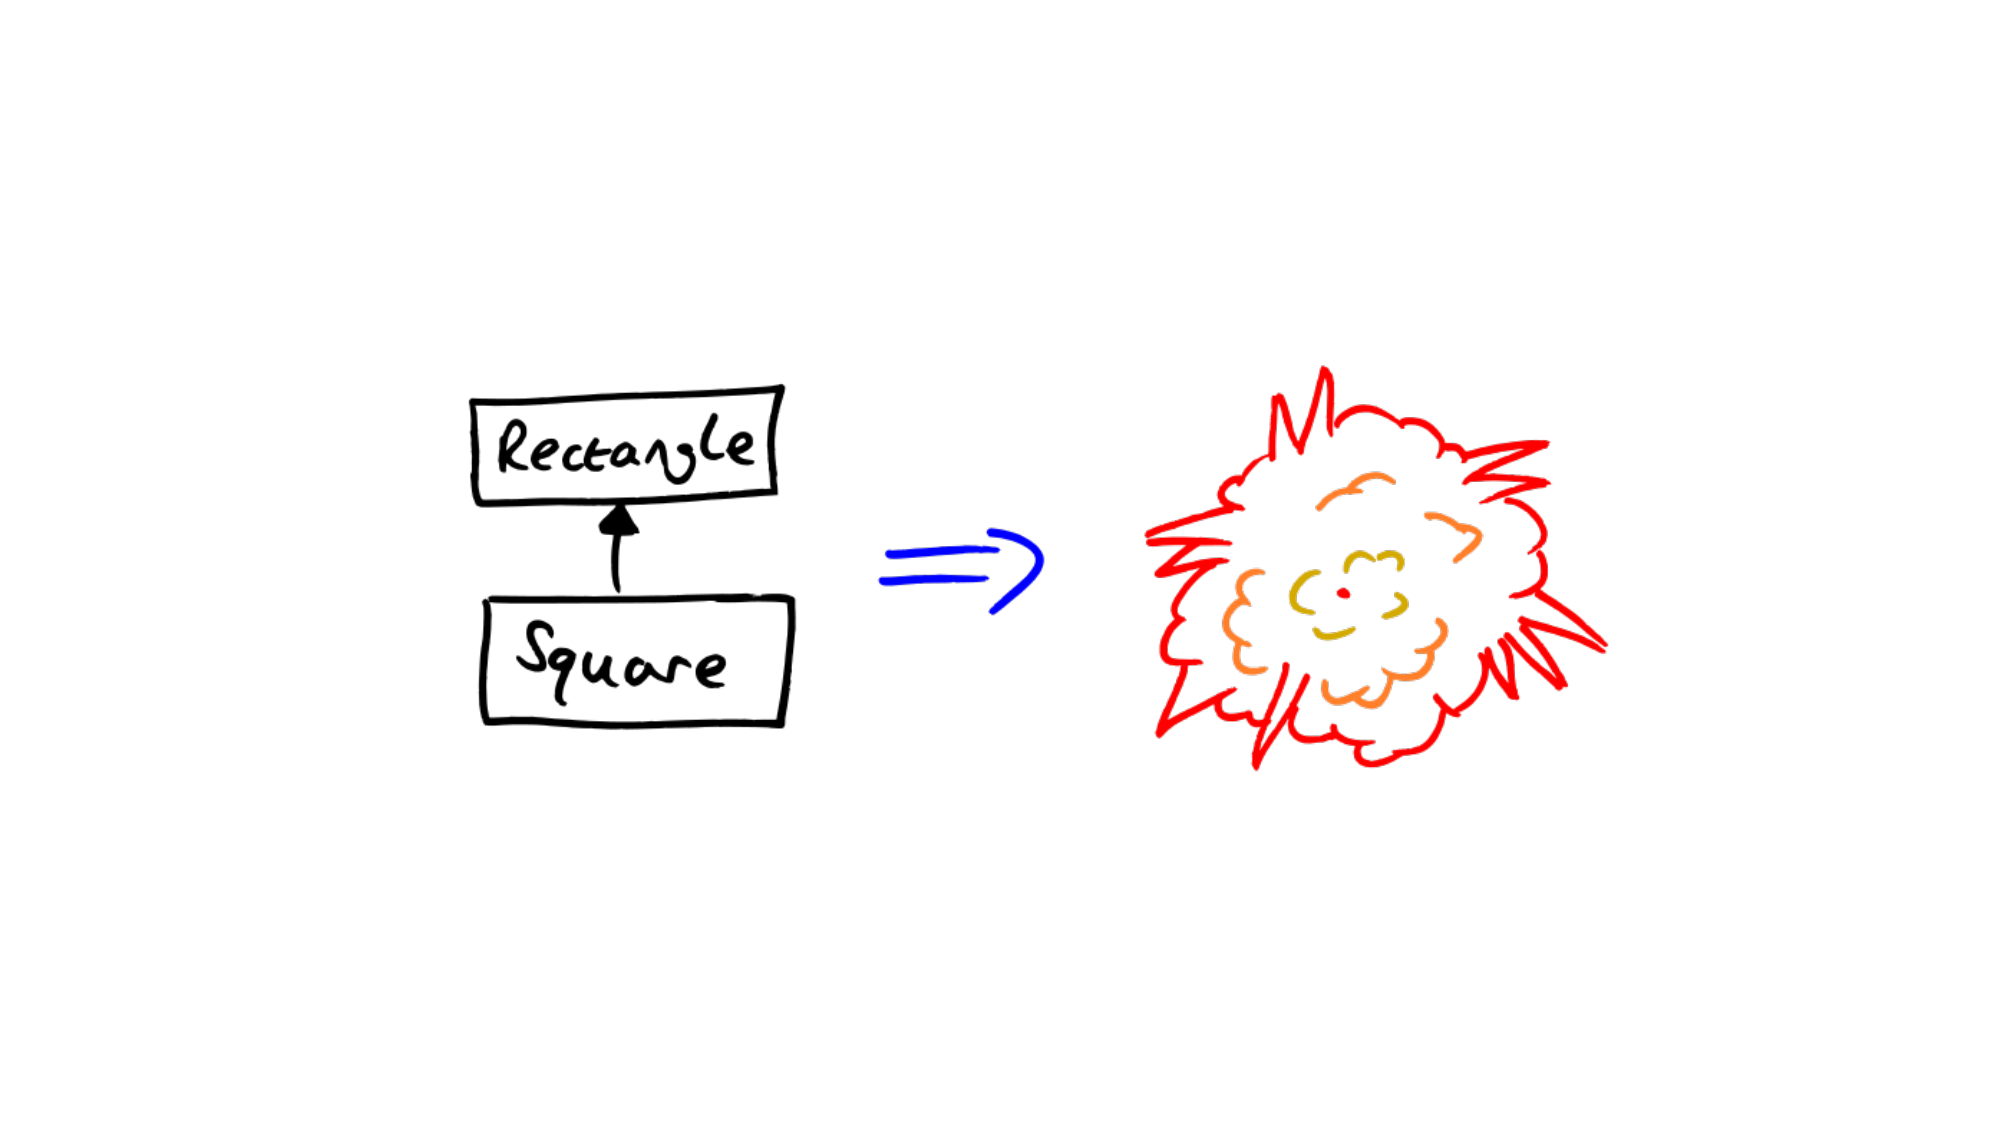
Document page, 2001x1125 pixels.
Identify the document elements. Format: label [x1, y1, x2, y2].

picture [353, 56, 1822, 1125]
